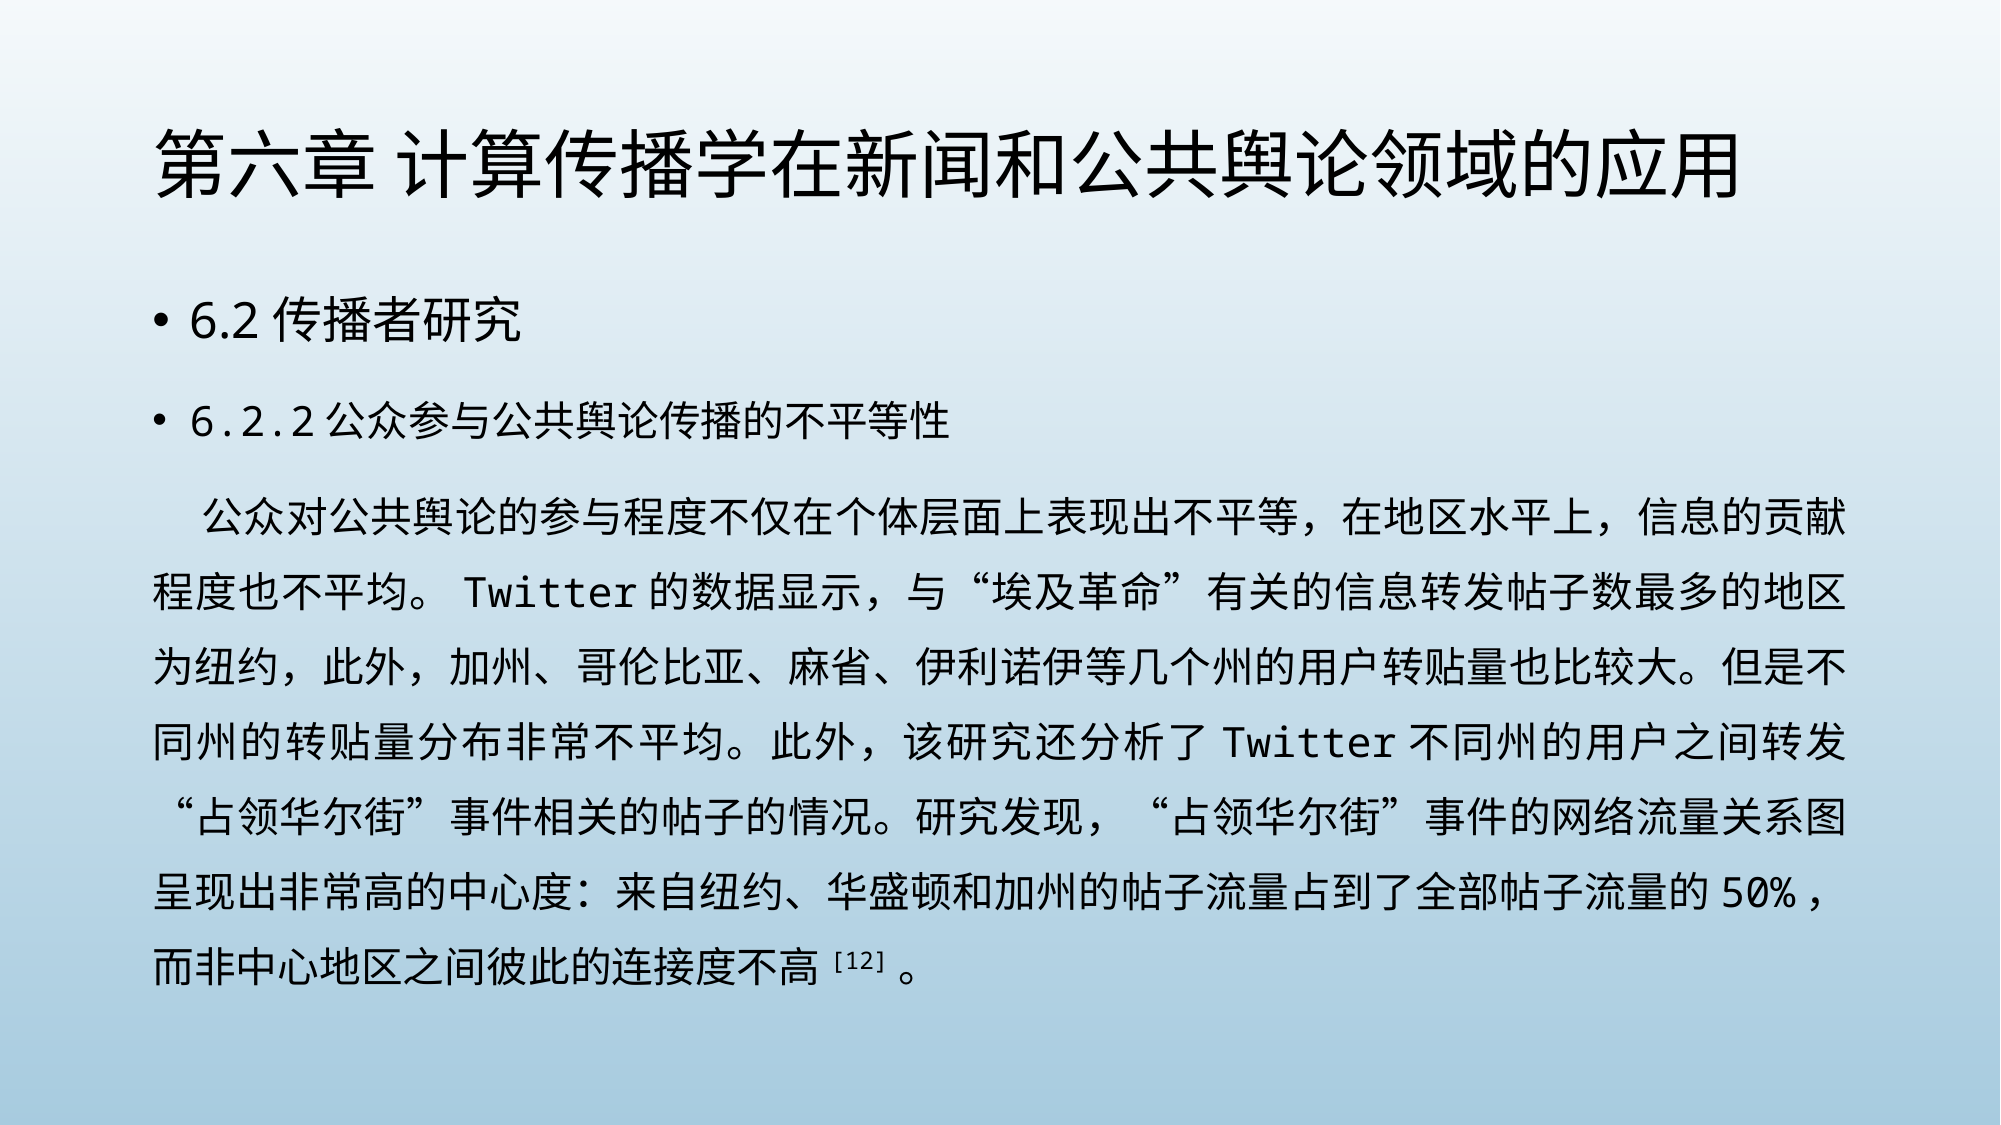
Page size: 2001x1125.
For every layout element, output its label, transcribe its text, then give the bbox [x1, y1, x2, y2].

list 6.2传播者研究 6.2.2公众参与公共舆论传播的不平等性 公众对公共舆论的参与程度不仅在个体层面上表现出不平等，在地区水平上，信息的贡献程度也不平均。Twitter的数据显示，与“埃及革命”有关的信息转发帖子数最多的地区为纽约，此外，加州、哥伦比亚、麻省、伊利诺伊等几个州的用户转贴量也比较大。但是不同州的转贴量分布非常不平均。此外，该研究还分析了Twitter不同州的用户之间转发“占领华尔街”事件相关的帖子的情况。研究发现，“占领华尔街”事件的网络流量关系图呈现出非常高的中心度：来自纽约、华盛顿和加州的帖子流量占到了全部帖子流量的50%，而非中心地区之间彼此的连接度不高[12]。 [137, 251, 1863, 1063]
title 第六章 计算传播学在新闻和公共舆论领域的应用 [137, 59, 1863, 251]
